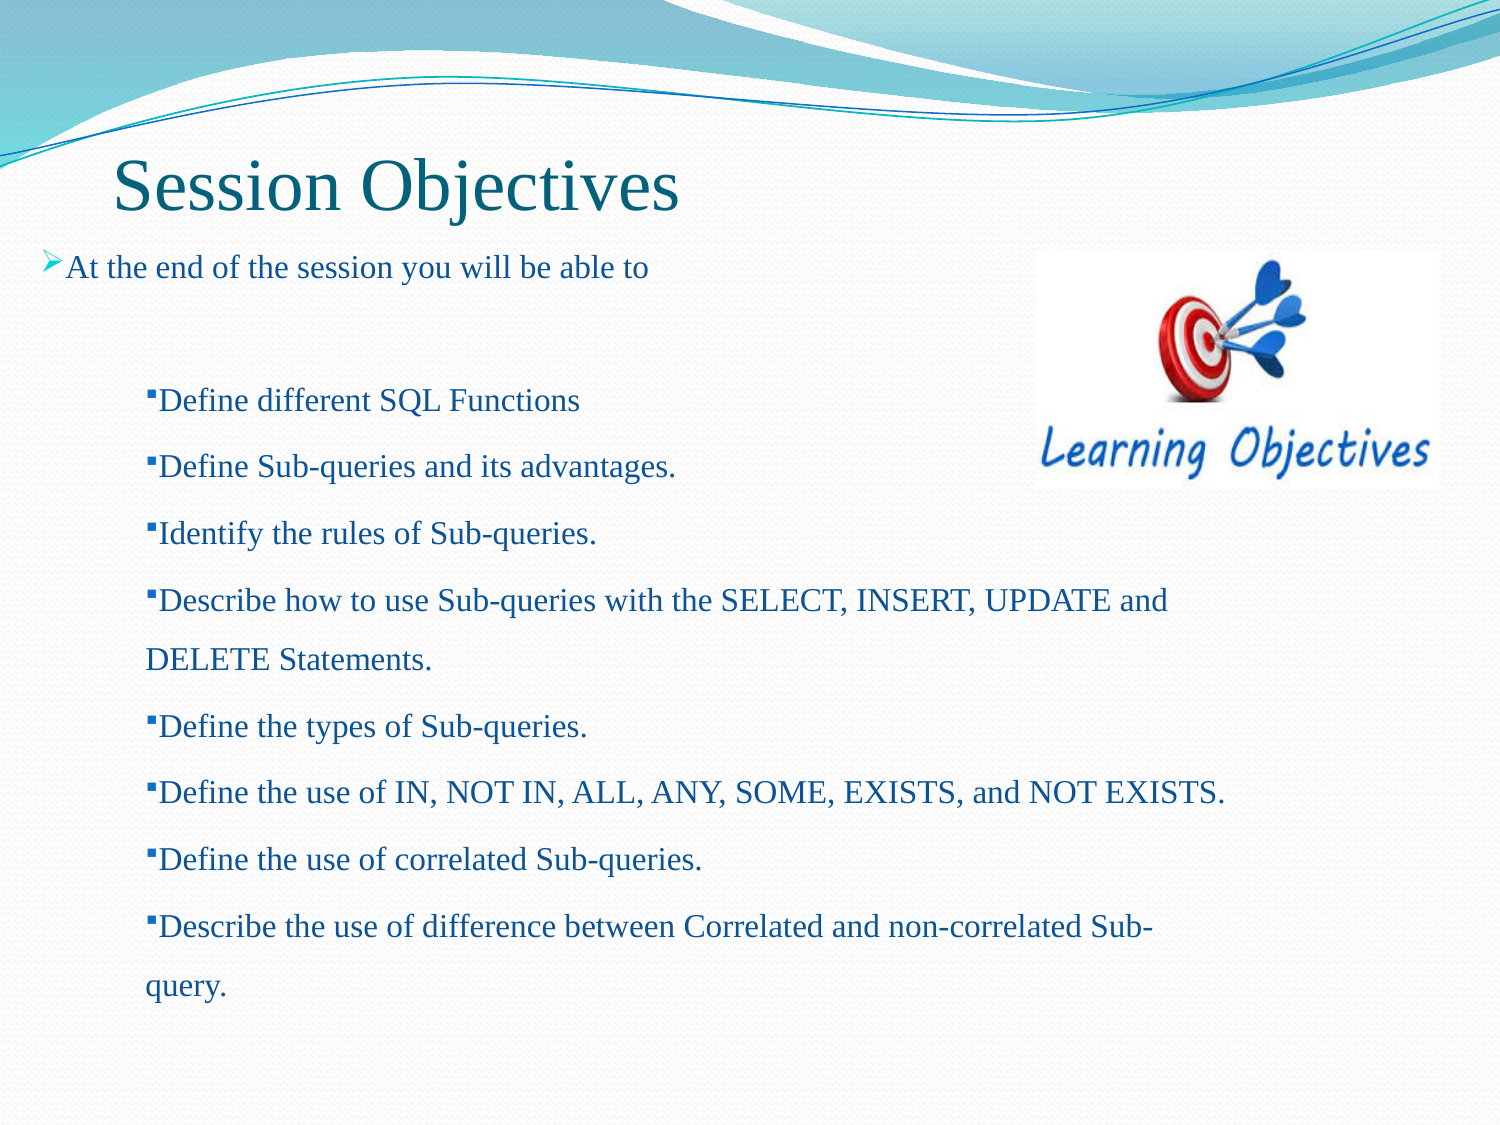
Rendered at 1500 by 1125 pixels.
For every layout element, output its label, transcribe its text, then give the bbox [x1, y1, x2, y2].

title Session Objectives [112, 84, 925, 225]
list At the end of the session you will be able to Define different SQL Functions Define Sub-queries and its advantages. Identify the rules of Sub-queries. Describe how to use Sub-queries with the SELECT, INSERT, UPDATE and DELETE Statements. Define the types of Sub-queries. Define the use of IN, NOT IN, ALL, ANY, SOME, EXISTS, and NOT EXISTS. Define the use of correlated Sub-queries. Describe the use of difference between Correlated and non-correlated Sub-query. [37, 237, 1238, 1038]
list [1036, 249, 1439, 490]
